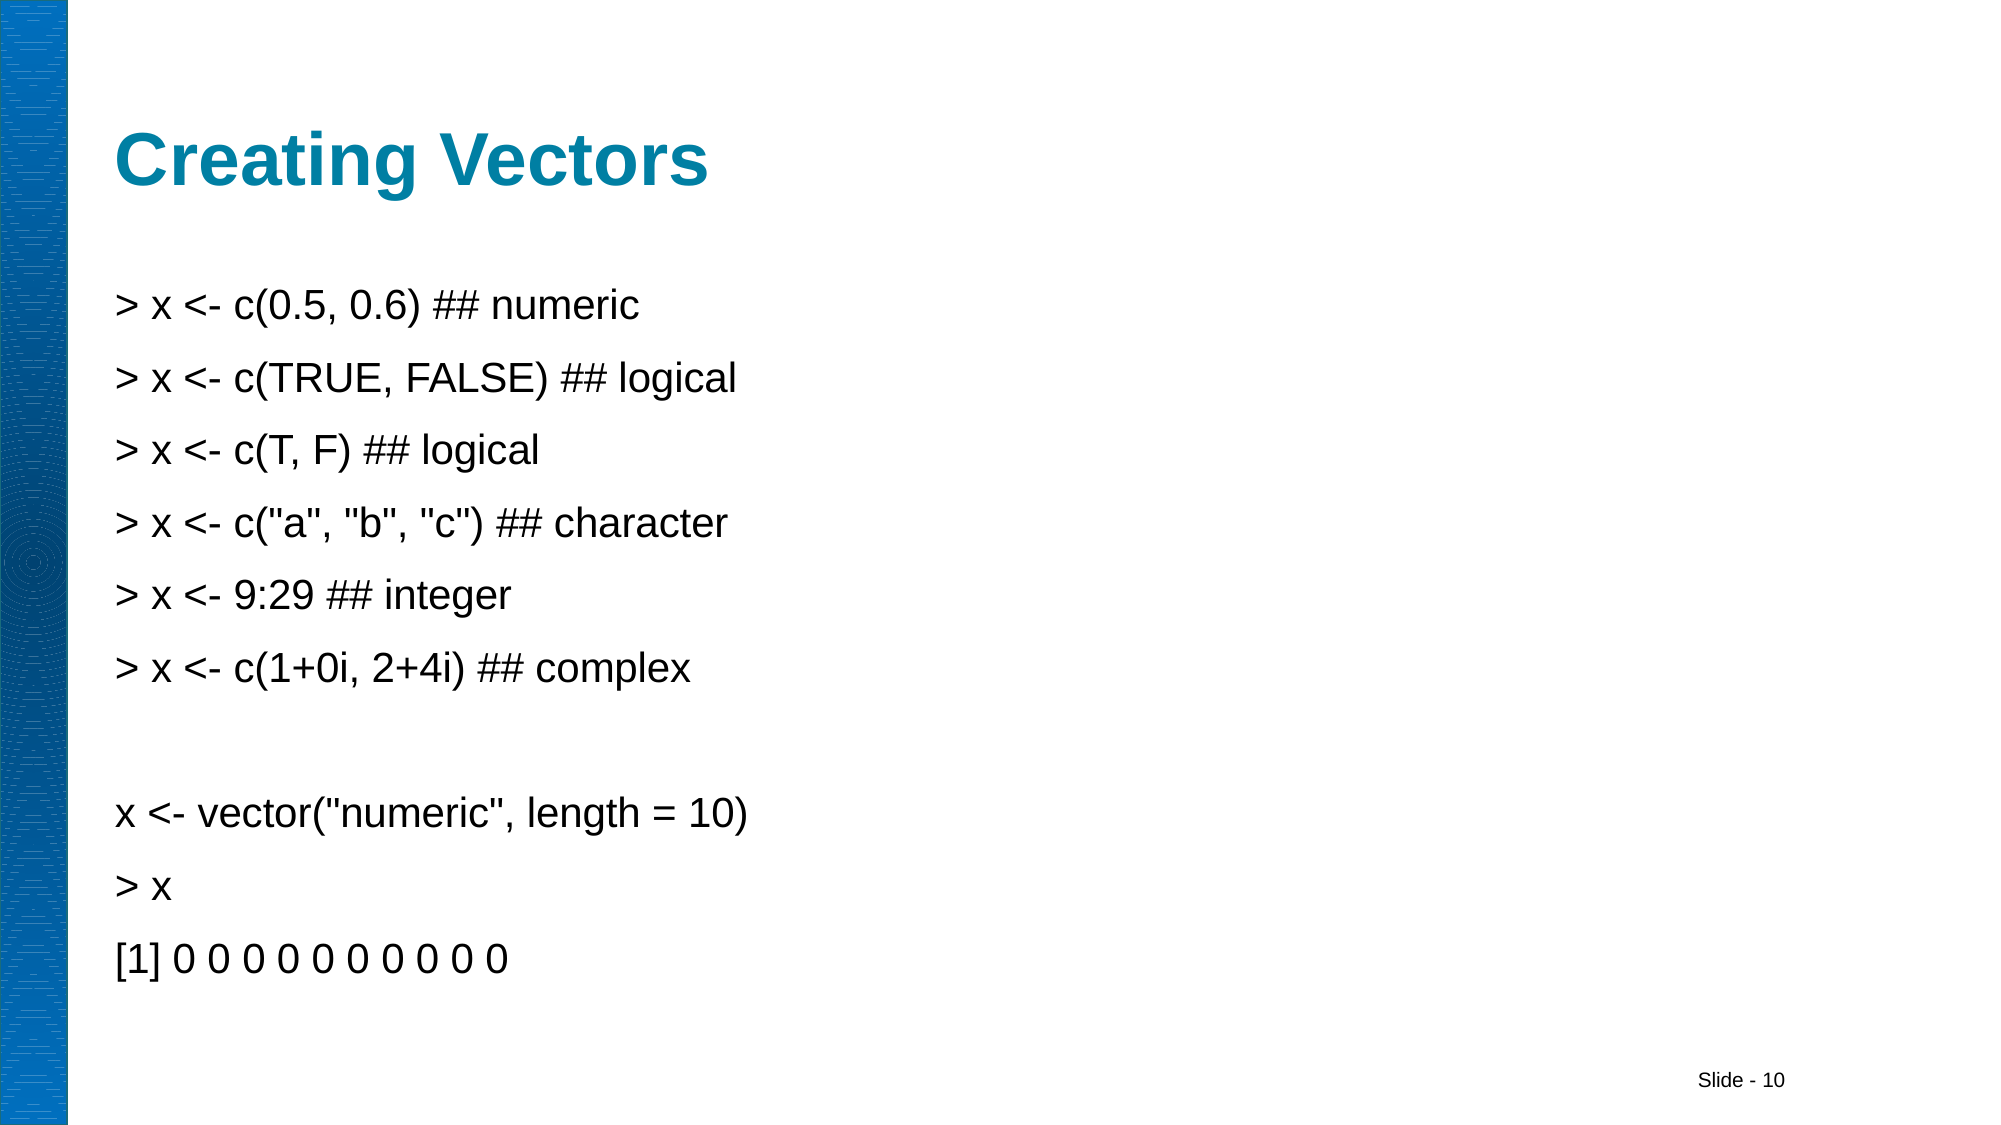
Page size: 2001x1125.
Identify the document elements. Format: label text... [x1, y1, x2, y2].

title Creating Vectors [99, 35, 1900, 216]
list > x <- c(0.5, 0.6) ## numeric > x <- c(TRUE, FALSE) ## logical > x <- c(T, F) ## logical > x <- c("a", "b", "c") ## character > x <- 9:29 ## integer > x <- c(1+0i, 2+4i) ## complex x <- vector("numeric", length = 10) > x [1] 0 0 0 0 0 0 0 0 0 0 [99, 262, 1900, 1005]
